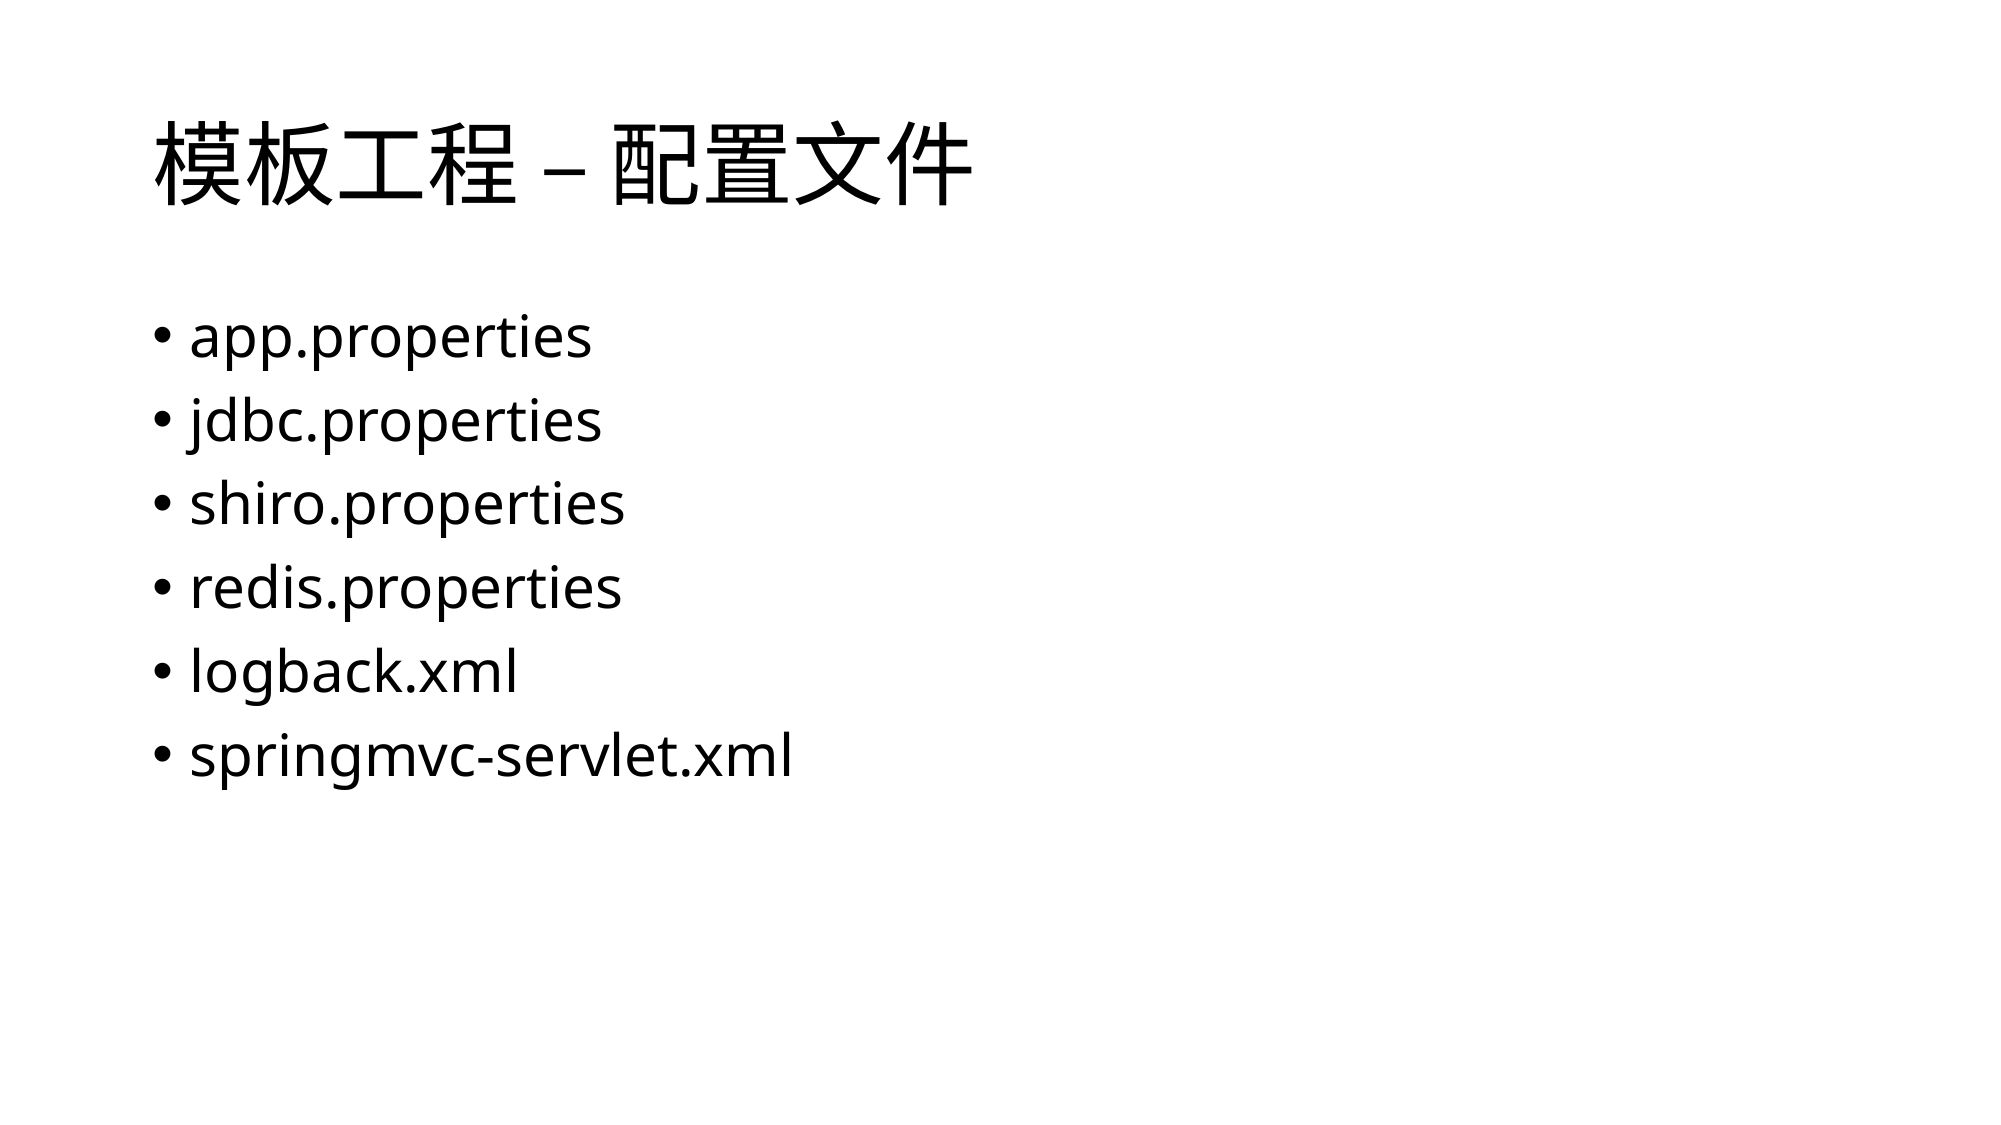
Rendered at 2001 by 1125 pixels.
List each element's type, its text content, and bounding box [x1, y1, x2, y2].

title 模板工程 – 配置文件 [137, 59, 1863, 278]
list app.properties jdbc.properties shiro.properties redis.properties logback.xml springmvc-servlet.xml [137, 299, 1863, 1014]
